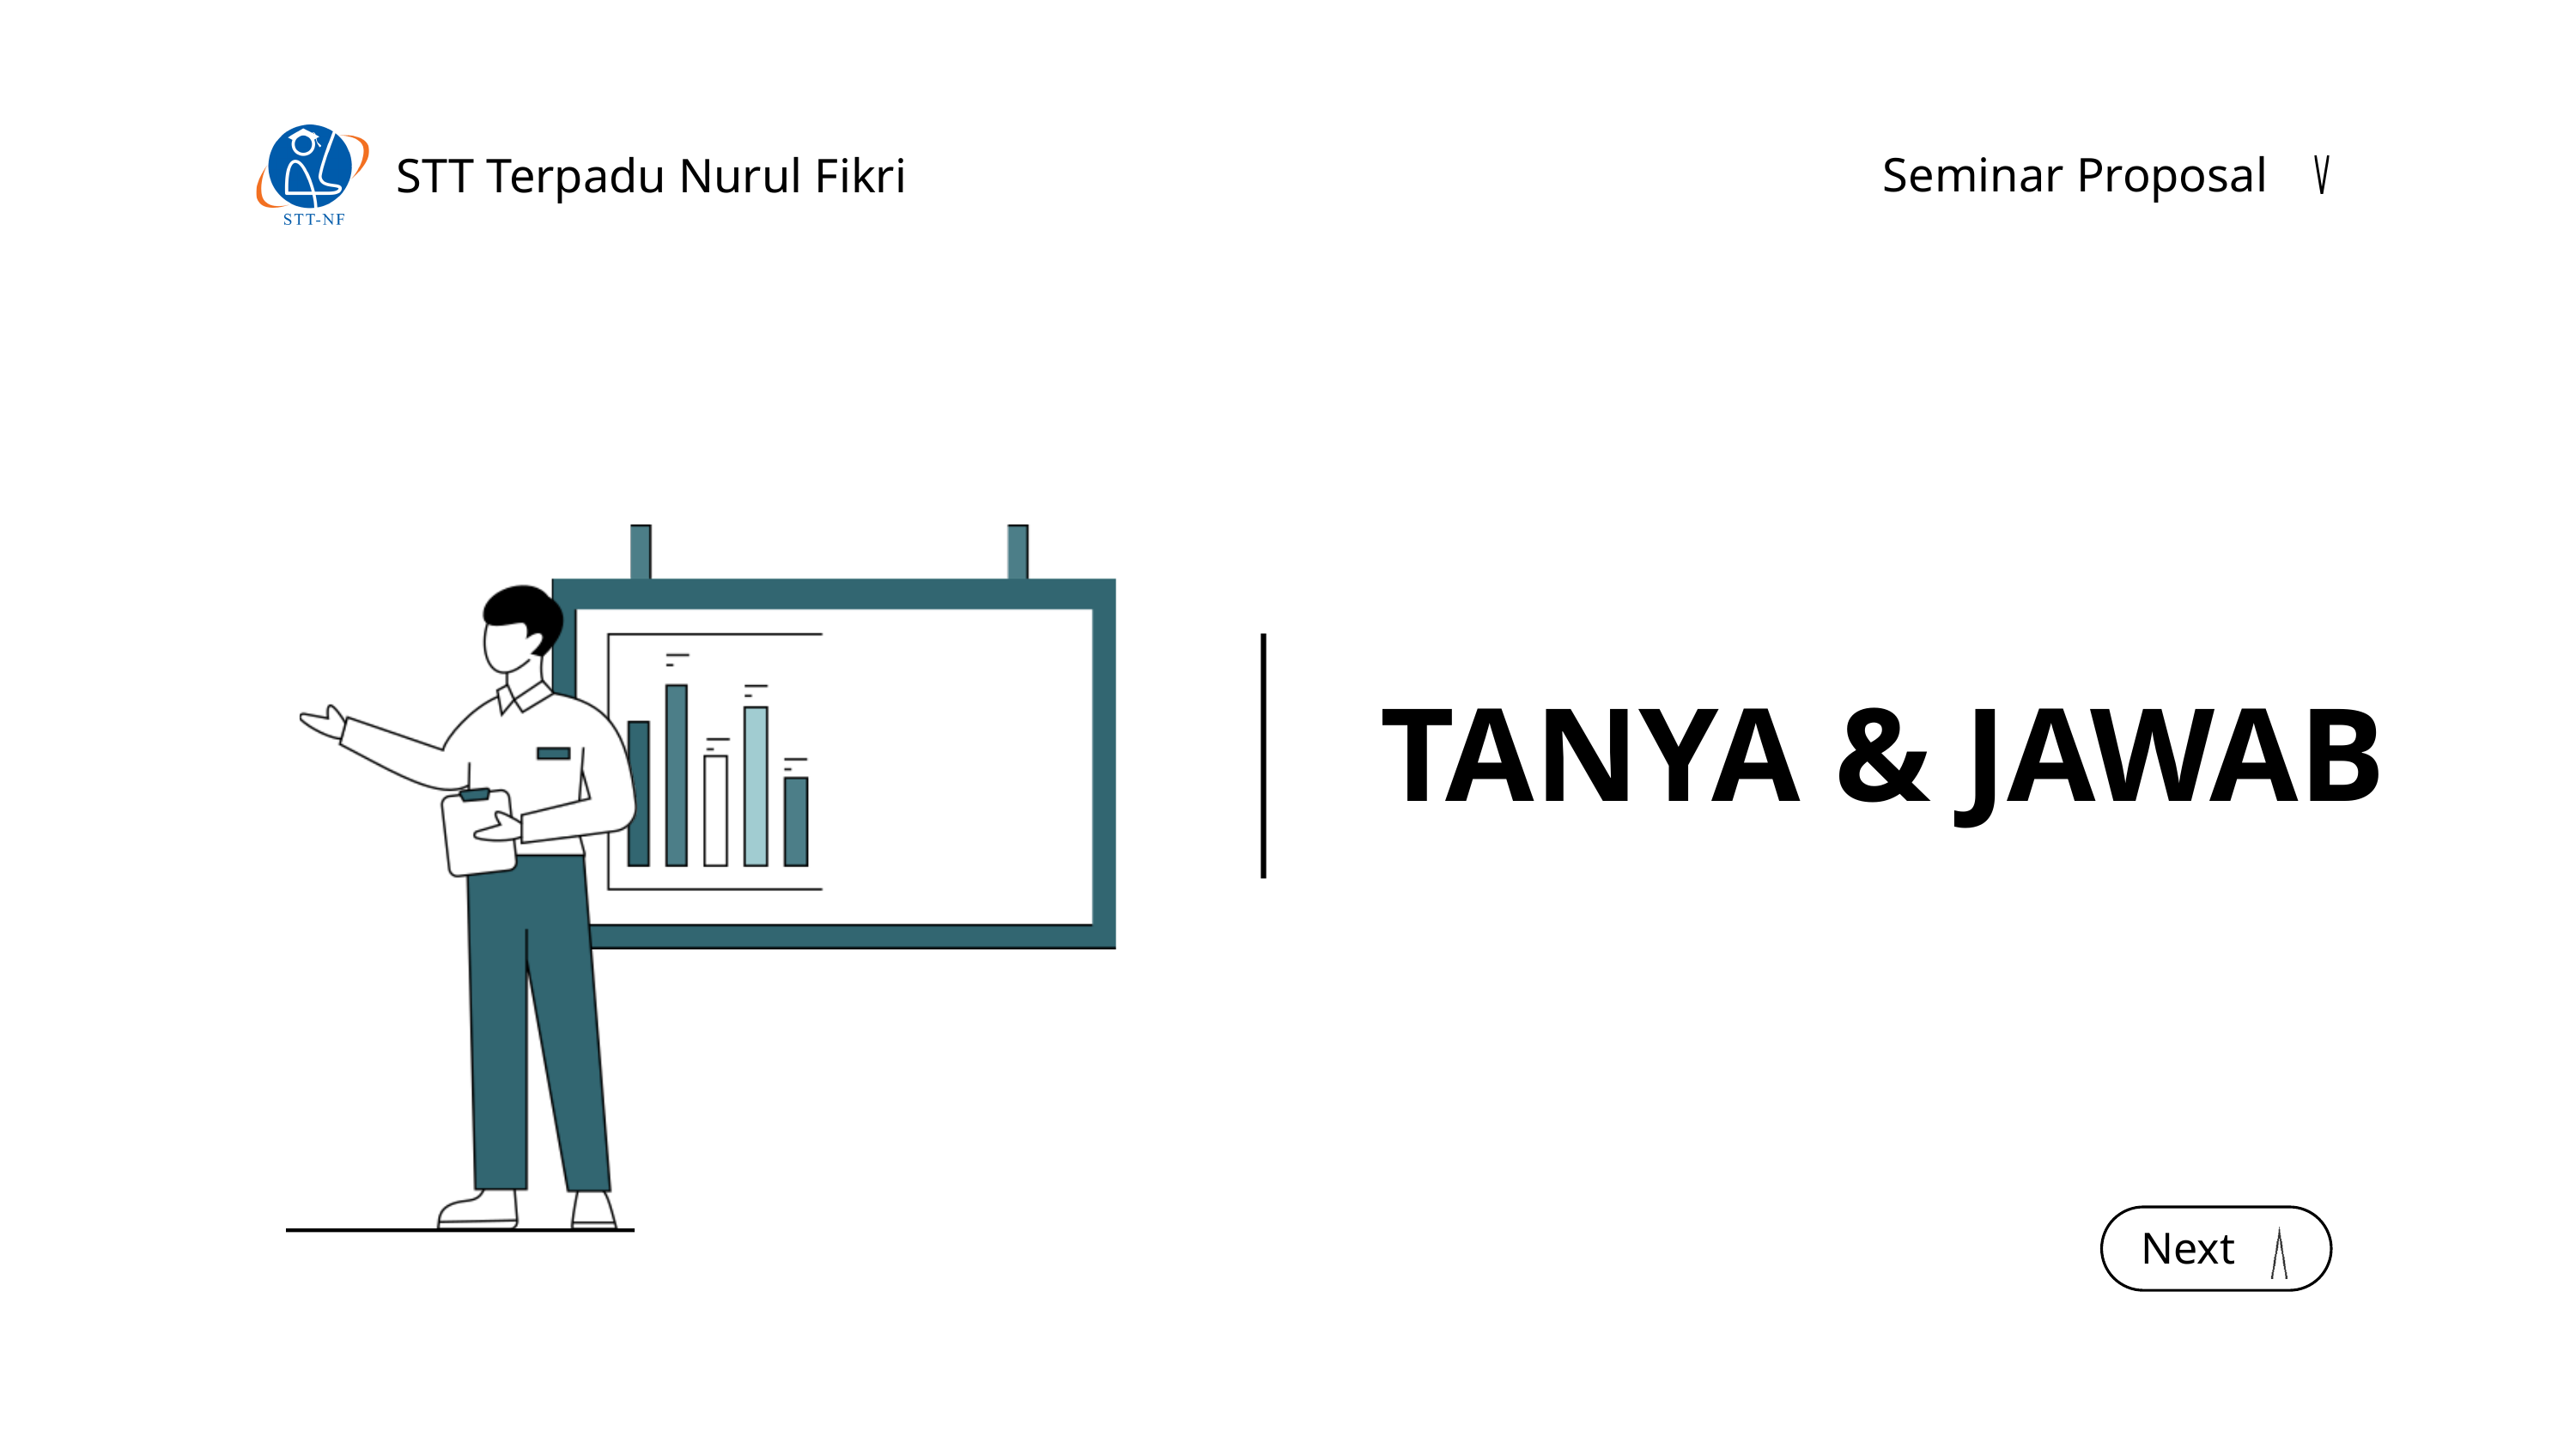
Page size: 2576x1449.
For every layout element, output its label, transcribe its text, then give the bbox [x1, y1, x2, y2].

text_box STT Terpadu Nurul Fikri [396, 144, 999, 259]
text_box TANYA & JAWAB [1380, 678, 2576, 828]
text_box Seminar Proposal [1882, 144, 2329, 202]
text_box [256, 124, 369, 225]
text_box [2101, 1206, 2332, 1291]
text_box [285, 524, 1116, 1232]
